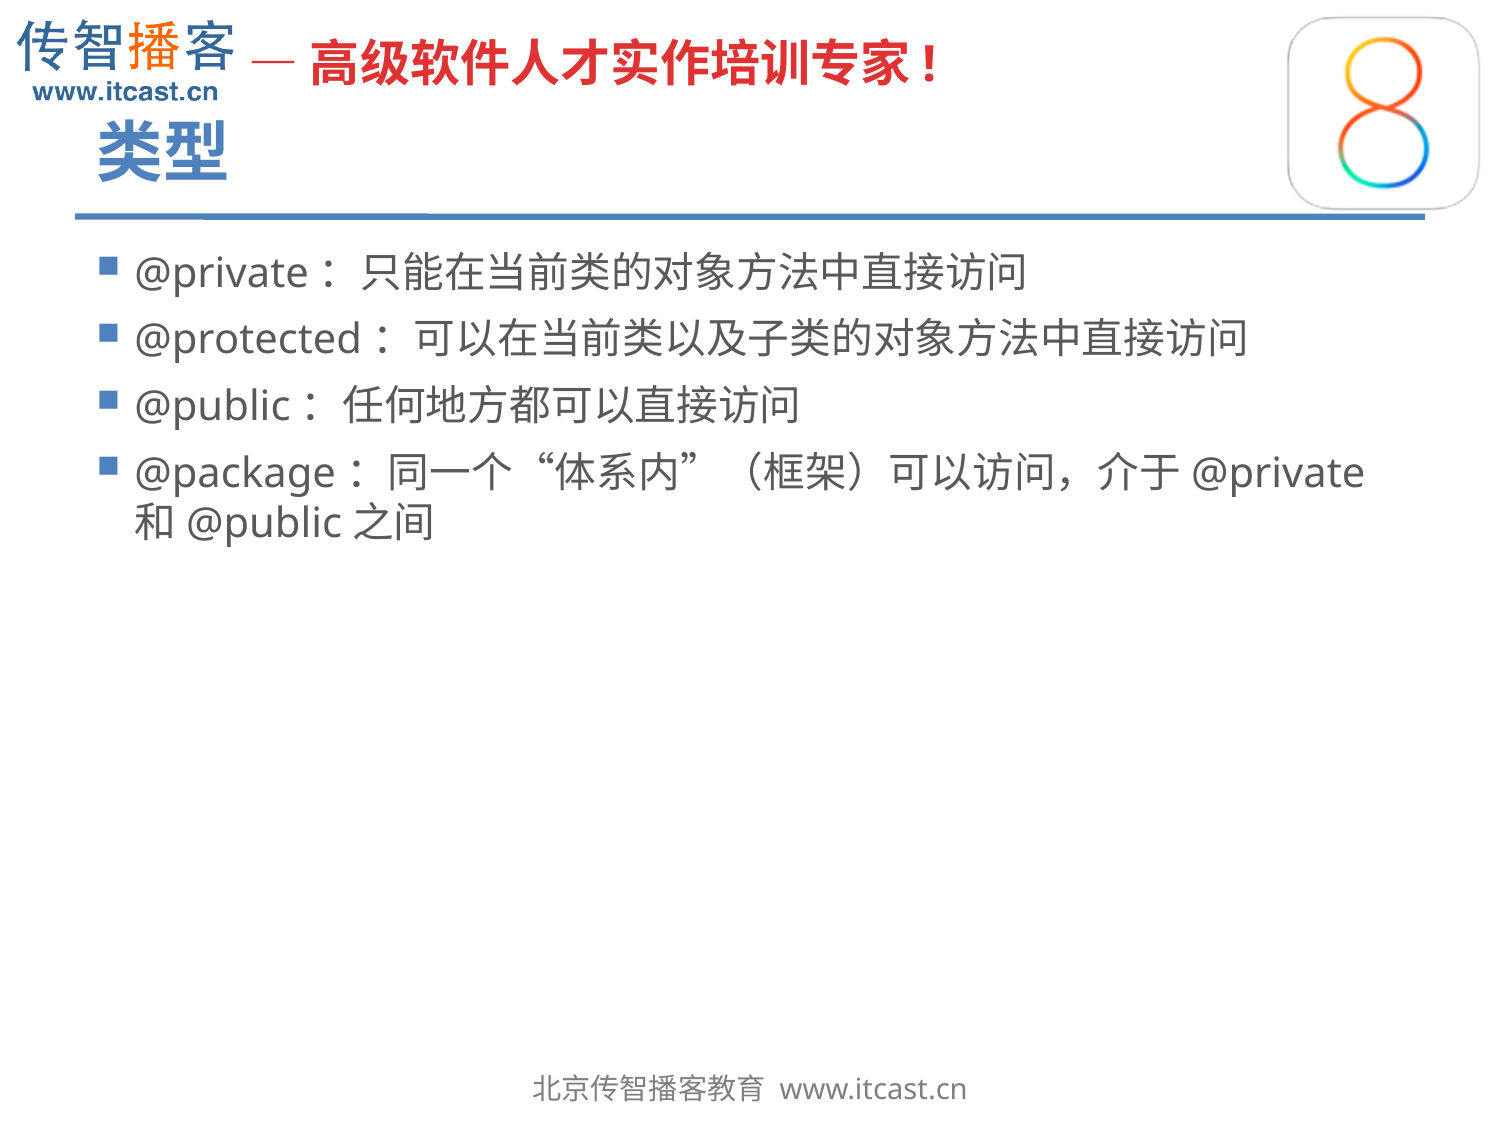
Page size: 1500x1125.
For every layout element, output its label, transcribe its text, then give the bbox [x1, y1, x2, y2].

picture [16, 19, 234, 101]
picture [1270, 0, 1497, 227]
list @private：只能在当前类的对象方法中直接访问 @protected：可以在当前类以及子类的对象方法中直接访问 @public：任何地方都可以直接访问 @package：同一个“体系内”（框架）可以访问，介于@private和@public之间 [81, 237, 1416, 1005]
title 类型 [81, 102, 1416, 237]
